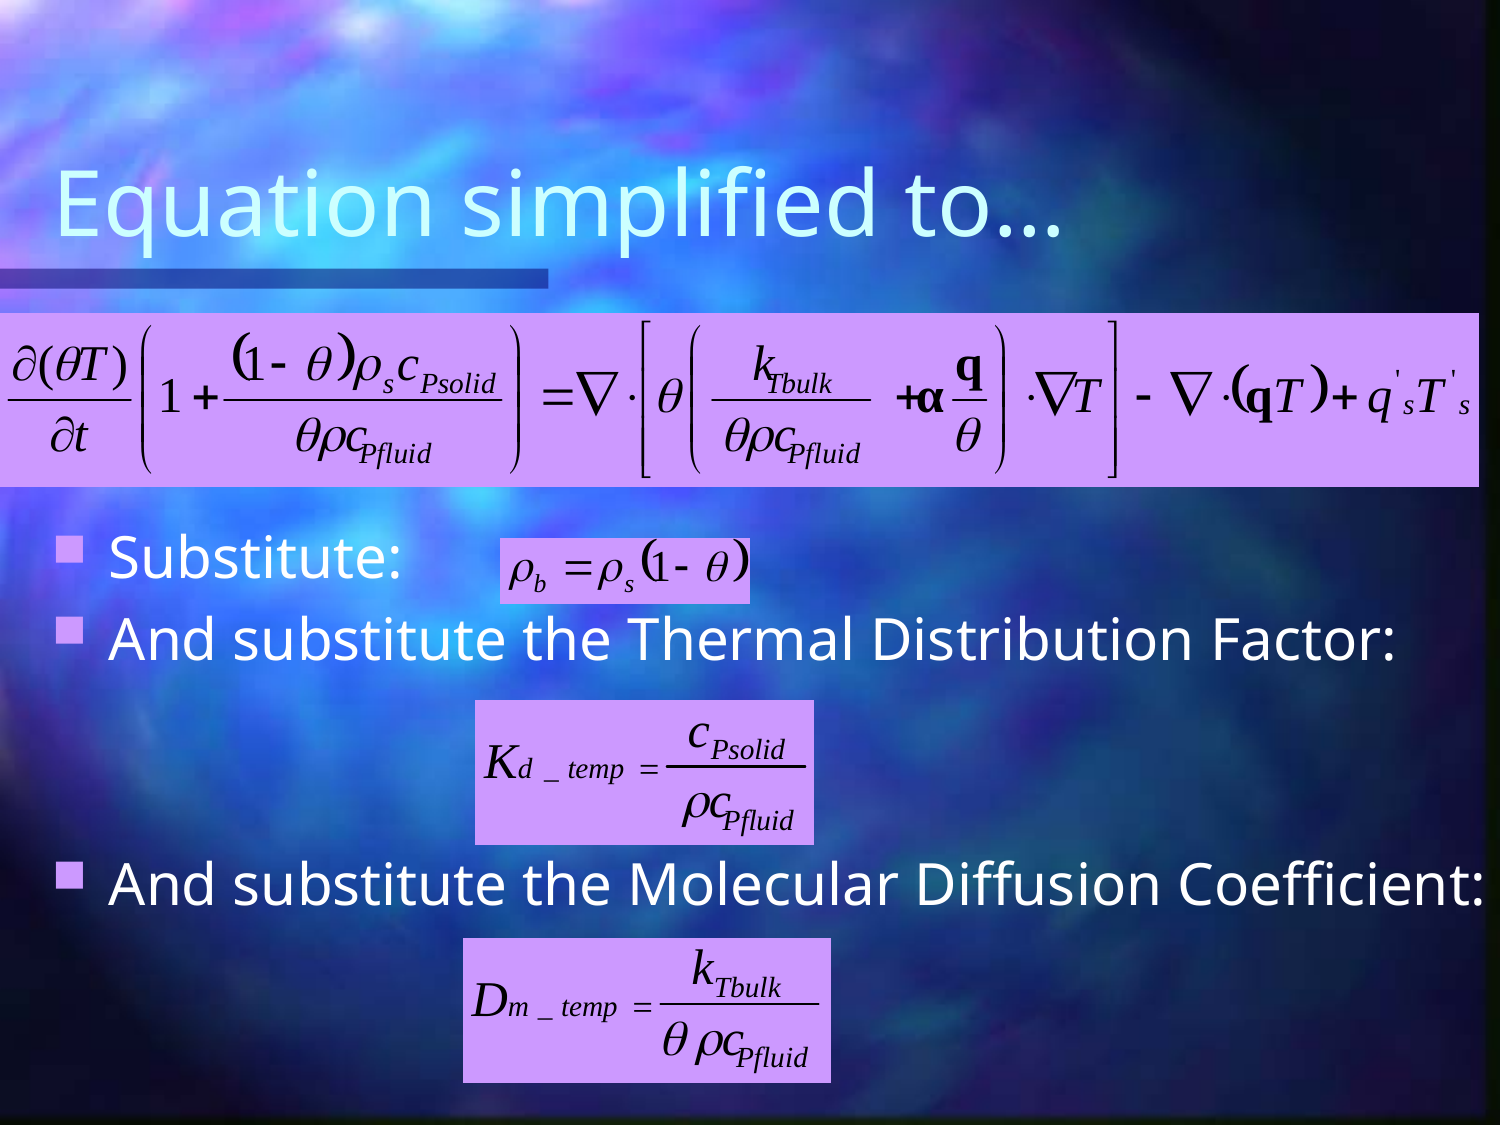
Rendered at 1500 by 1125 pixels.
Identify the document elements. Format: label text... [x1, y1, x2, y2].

title Equation simplified to… [37, 74, 1313, 263]
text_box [474, 699, 815, 846]
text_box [0, 312, 1480, 488]
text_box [499, 537, 751, 605]
list Substitute: And substitute the Thermal Distribution Factor: And substitute the Molecular Diffusion Coefficient: [37, 512, 1500, 1125]
picture [0, 0, 1500, 1125]
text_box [462, 937, 832, 1084]
